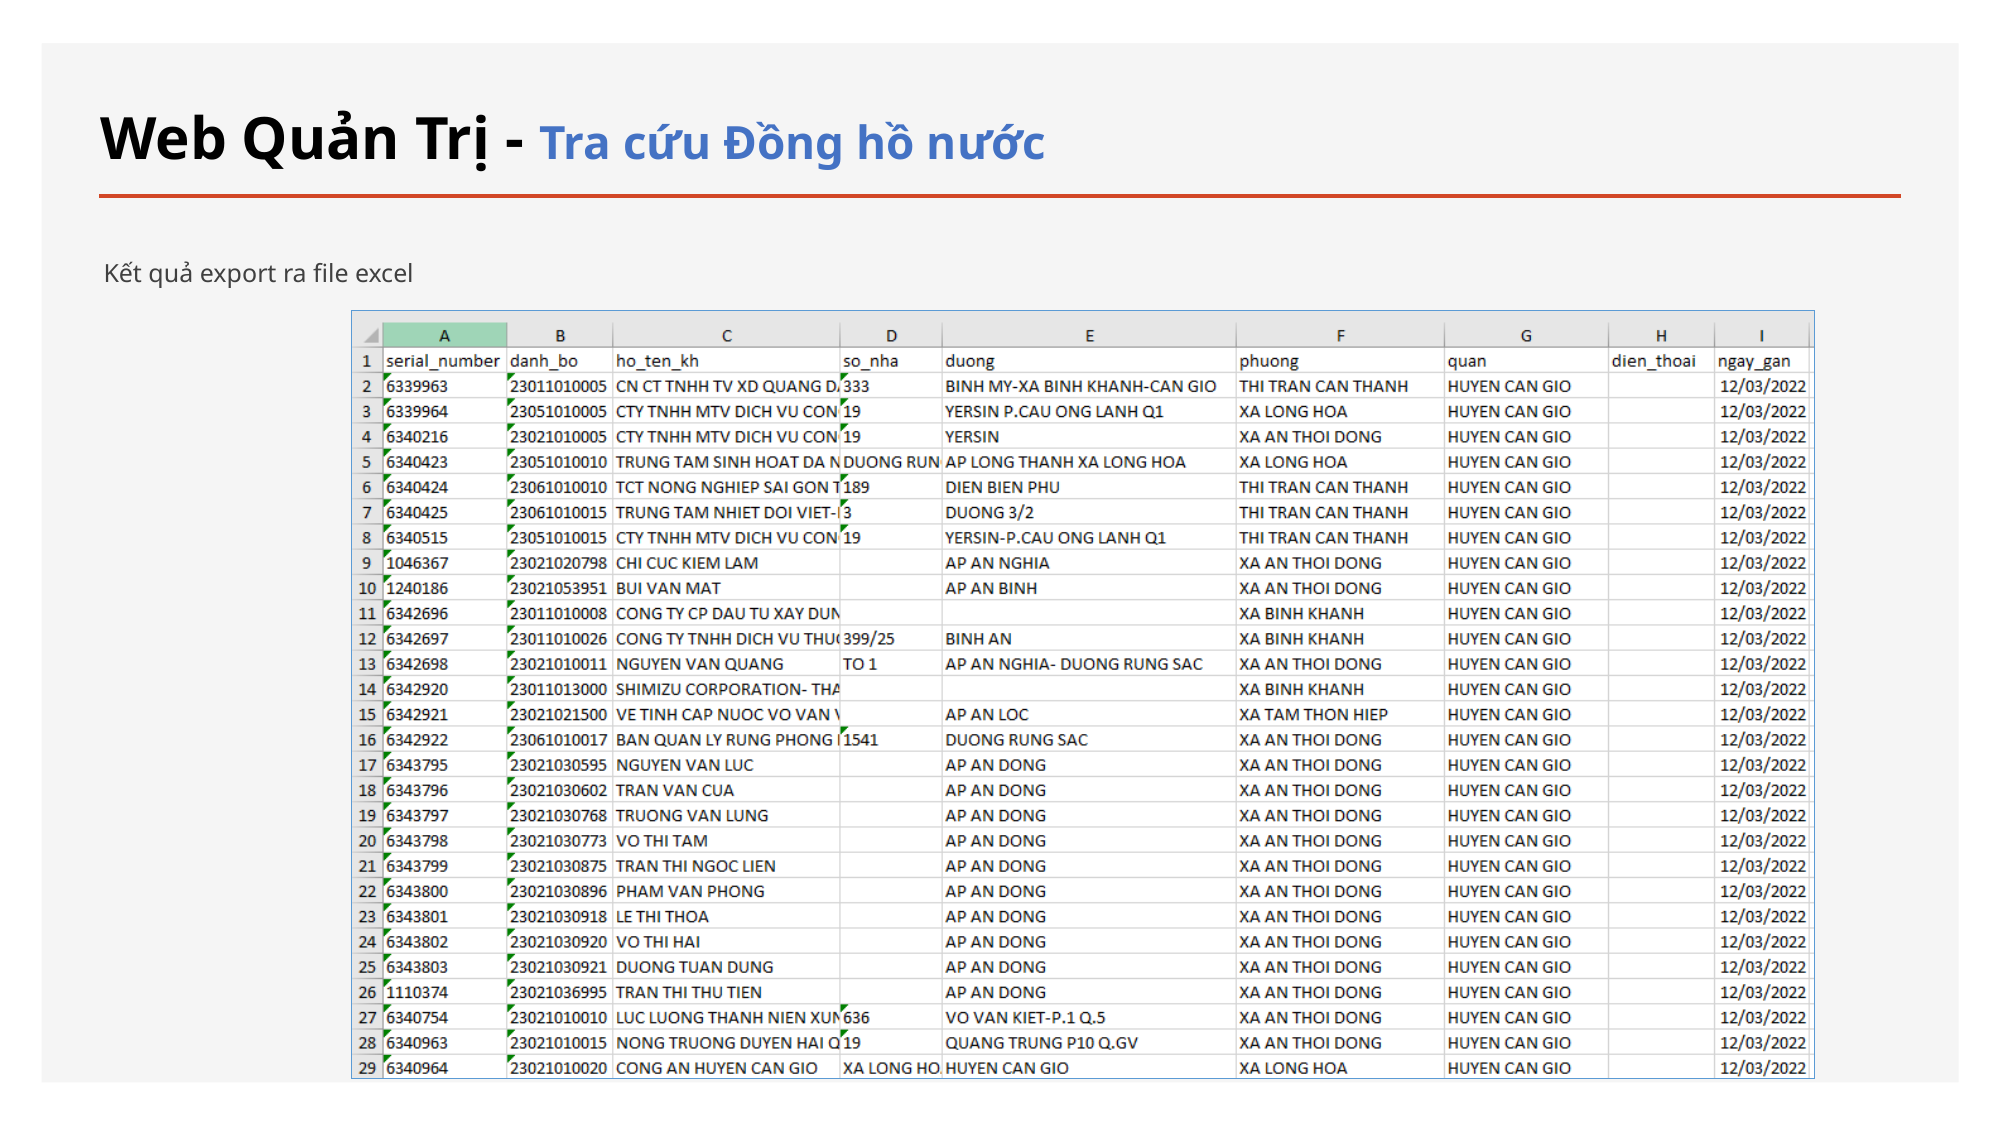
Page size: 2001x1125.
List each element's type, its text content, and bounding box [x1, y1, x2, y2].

list Kết quả export ra file excel [88, 235, 1890, 1034]
title Web Quản Trị - Tra cứu Đồng hồ nước [85, 73, 1678, 179]
picture [351, 310, 1815, 1079]
